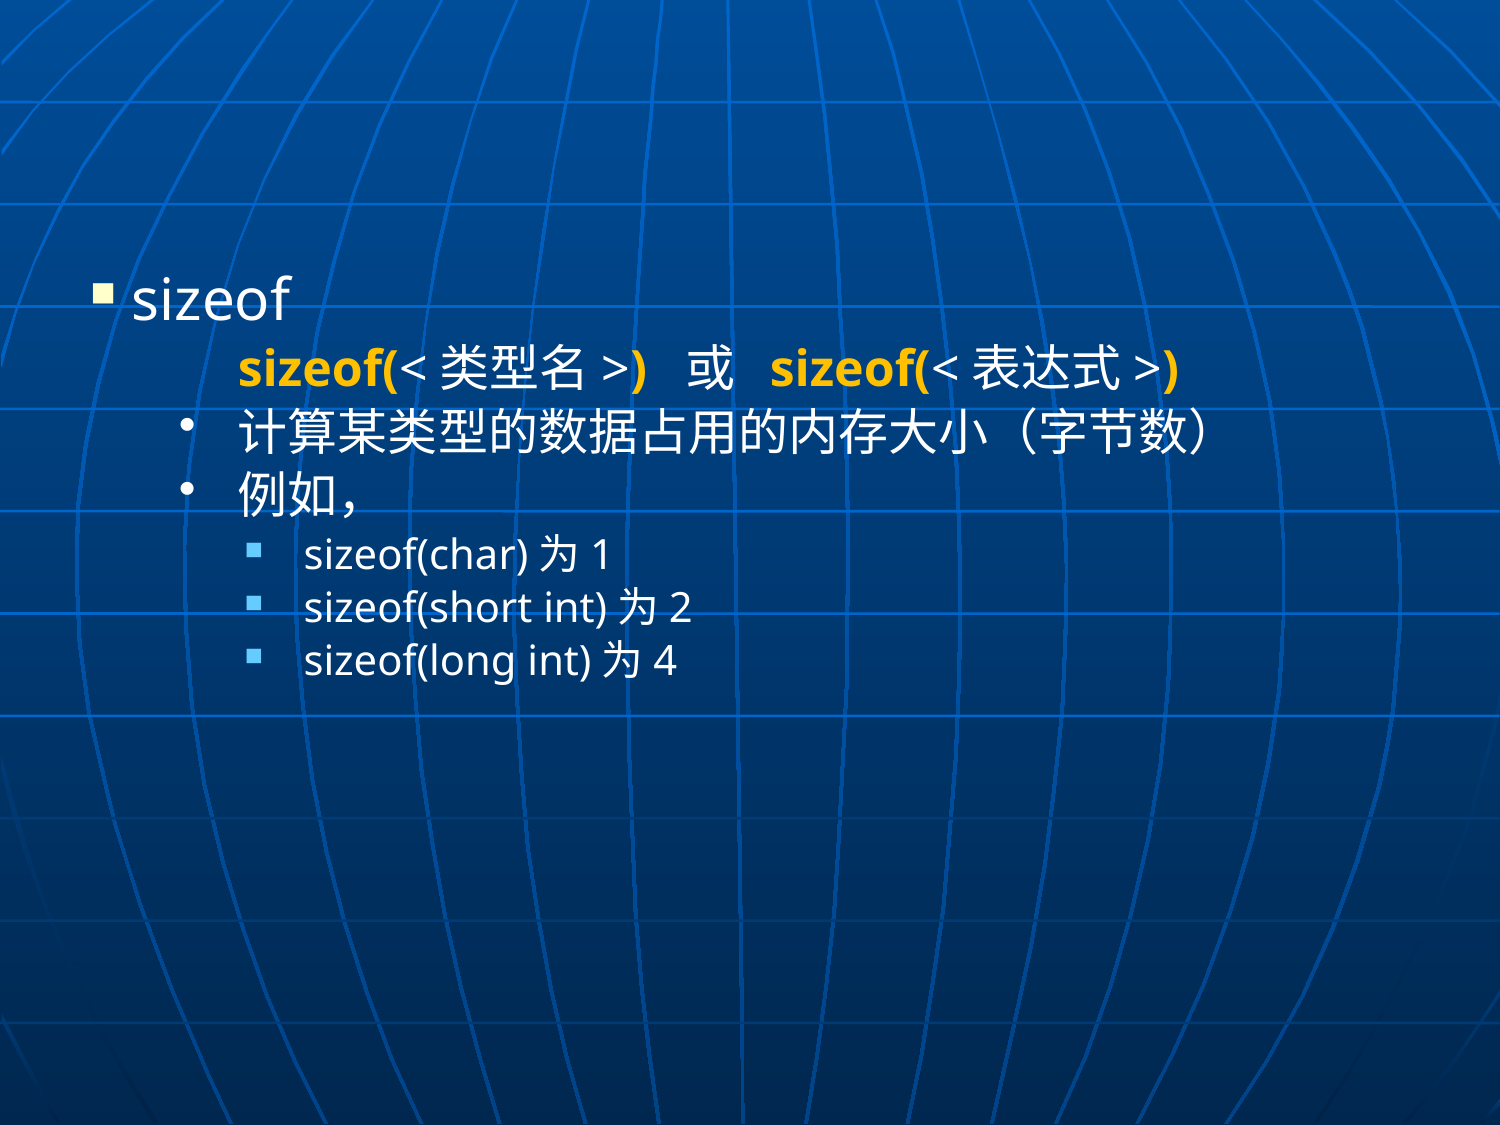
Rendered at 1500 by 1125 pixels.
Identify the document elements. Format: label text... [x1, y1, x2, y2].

list sizeof sizeof(<类型名>) 或 sizeof(<表达式>) 计算某类型的数据占用的内存大小（字节数） 例如， sizeof(char)为1 sizeof(short int)为2 sizeof(long int)为4 [75, 262, 1425, 1006]
